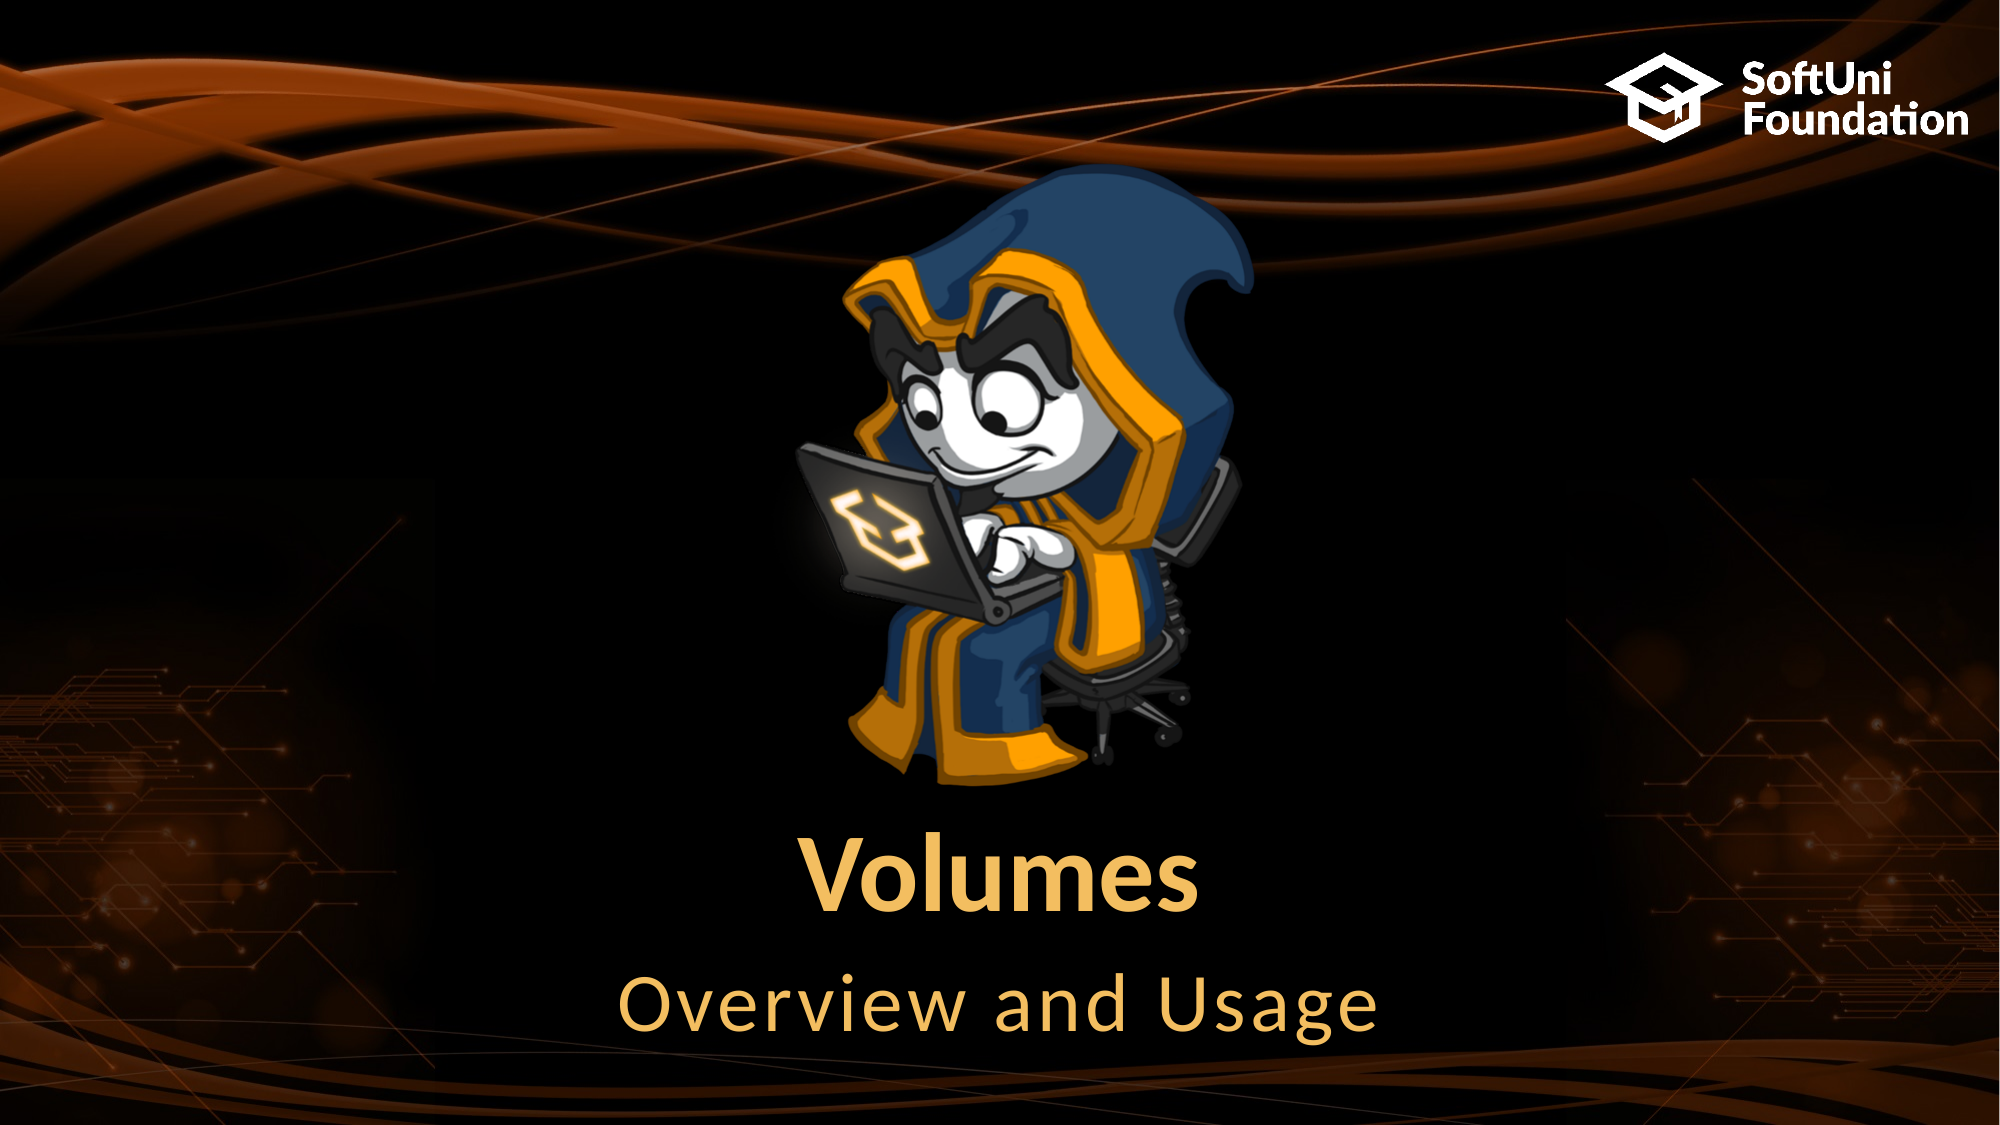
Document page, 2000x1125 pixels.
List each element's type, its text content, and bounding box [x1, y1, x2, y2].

title Volumes [192, 813, 1806, 937]
list Overview and Usage [192, 937, 1806, 1051]
picture [0, 0, 2000, 1125]
